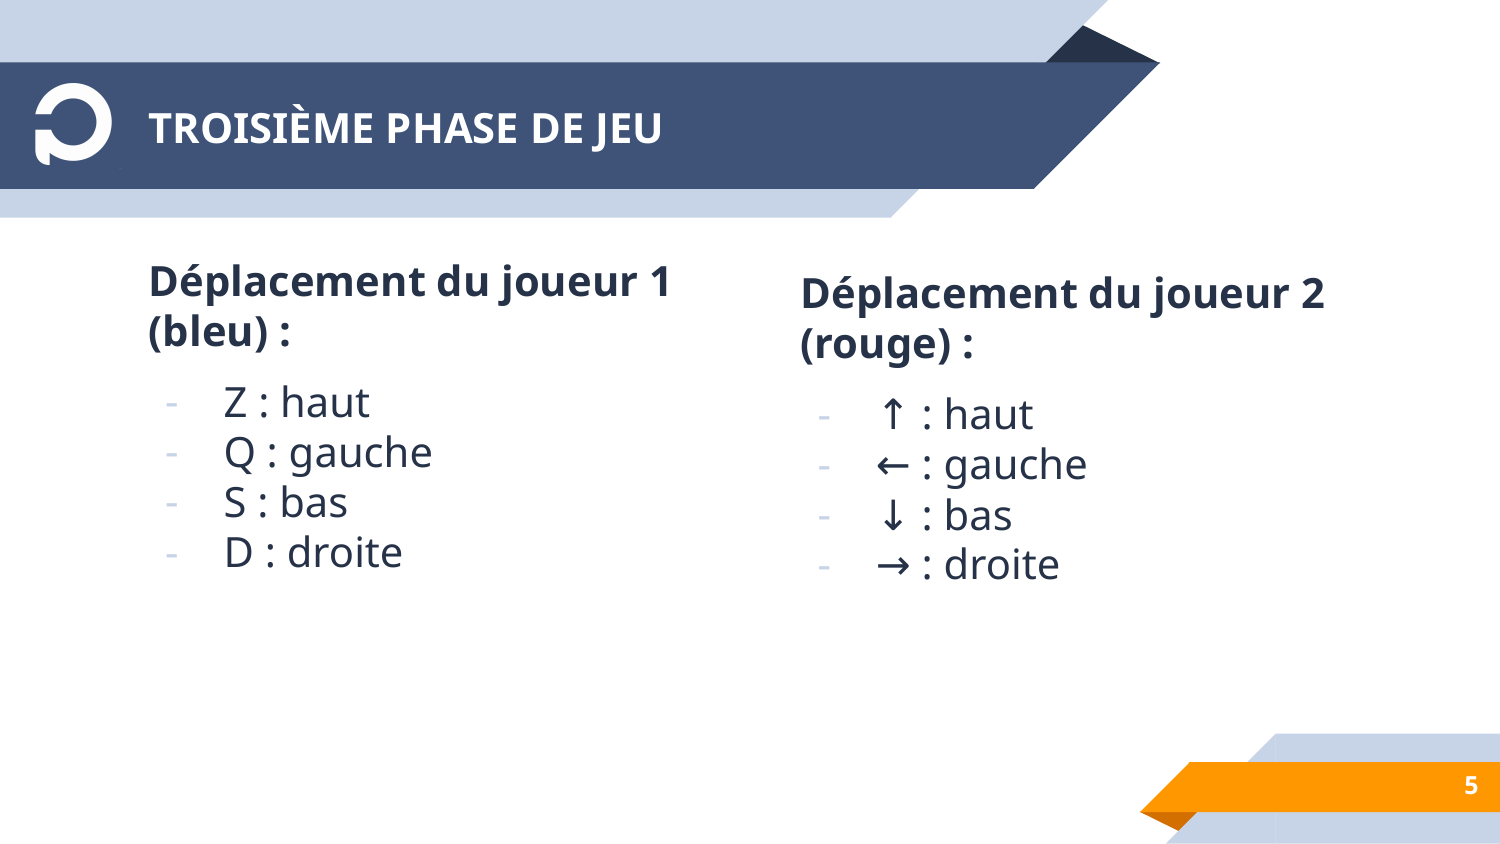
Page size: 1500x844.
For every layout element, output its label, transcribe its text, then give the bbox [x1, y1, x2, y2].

picture [27, 83, 122, 172]
title TROISIÈME PHASE DE JEU [133, 64, 997, 190]
slide_number ‹#› [1249, 760, 1494, 813]
list Déplacement du joueur 2 (rouge) : ↑ : haut ← : gauche ↓ : bas → : droite [785, 252, 1395, 741]
list Déplacement du joueur 1 (bleu) : Z : haut Q : gauche S : bas D : droite [133, 239, 713, 729]
